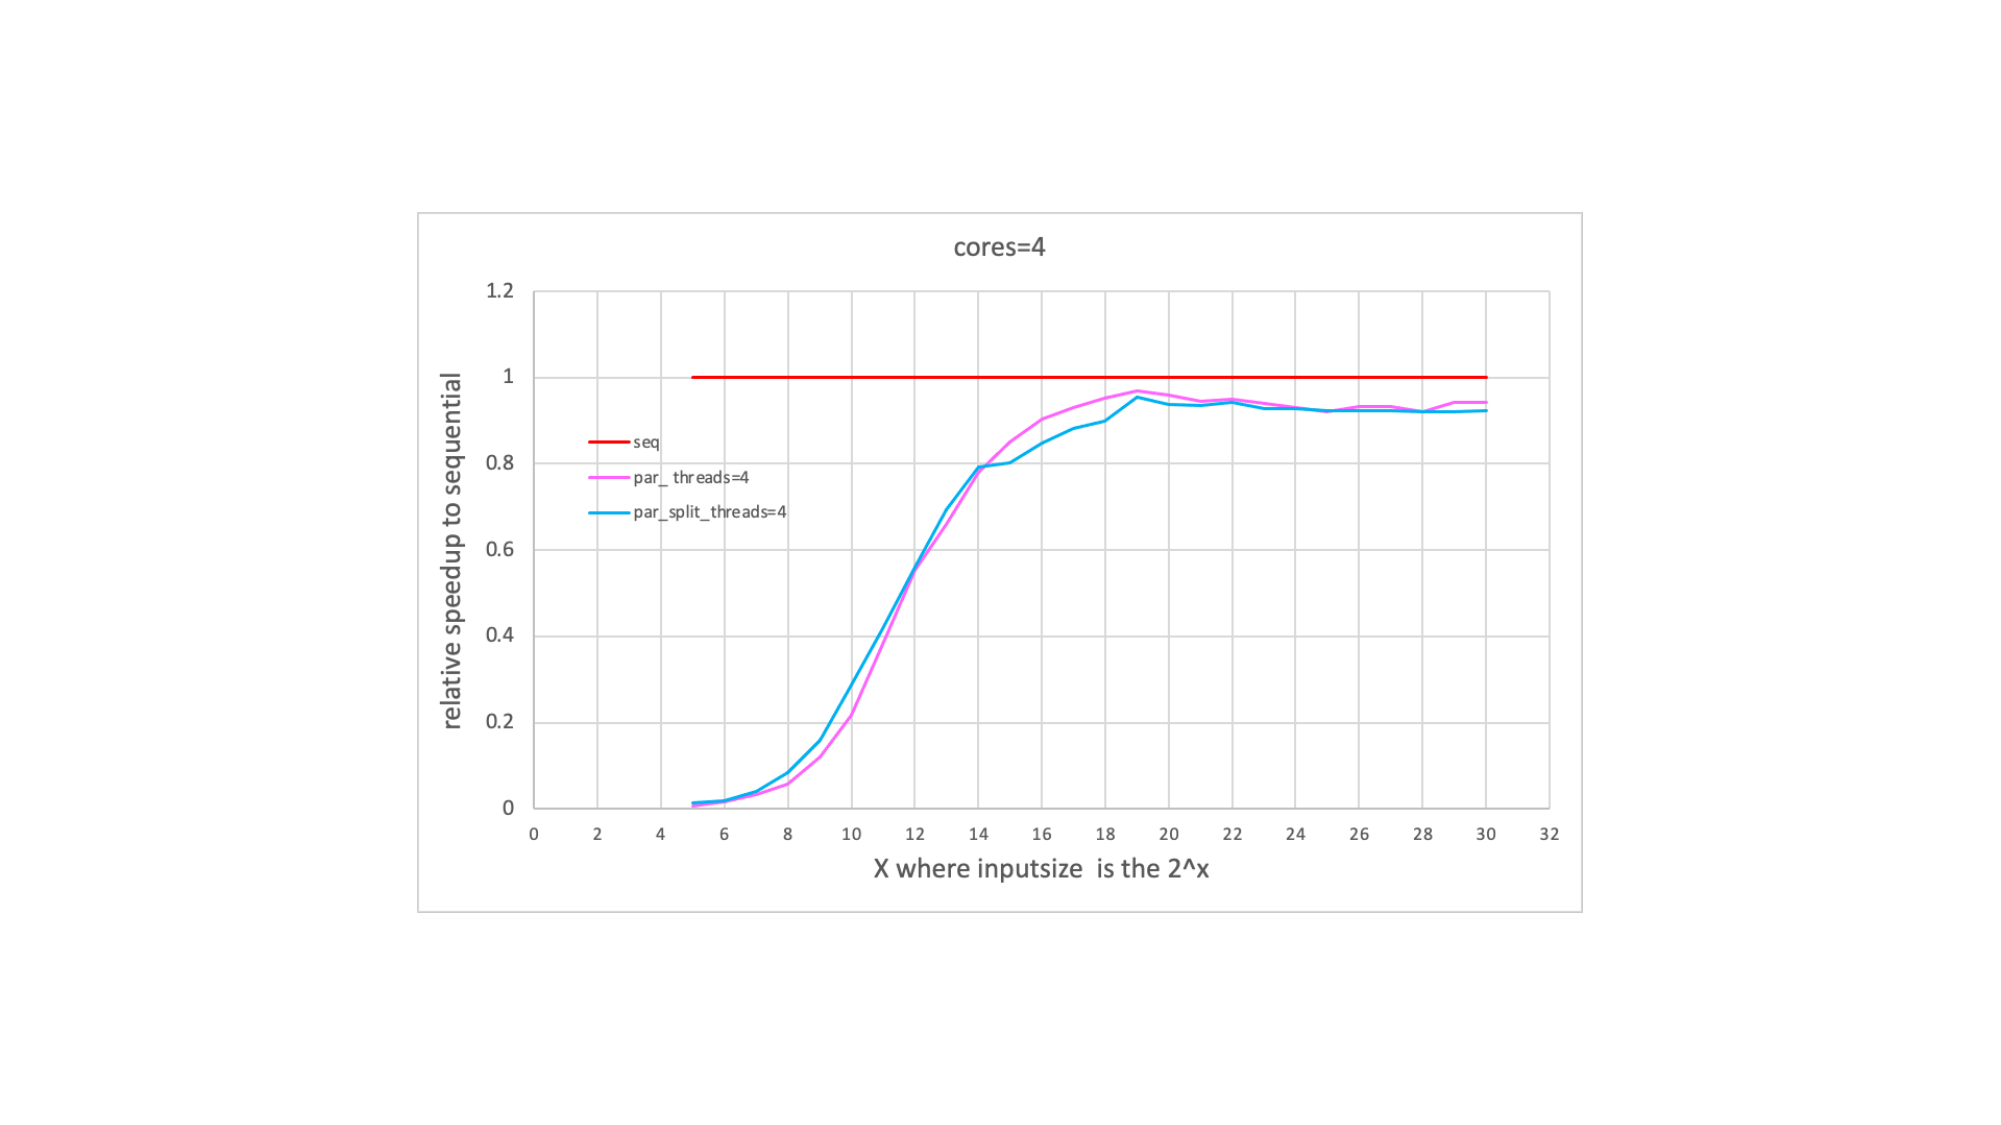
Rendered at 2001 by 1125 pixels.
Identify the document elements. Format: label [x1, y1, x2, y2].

picture [416, 211, 1584, 914]
